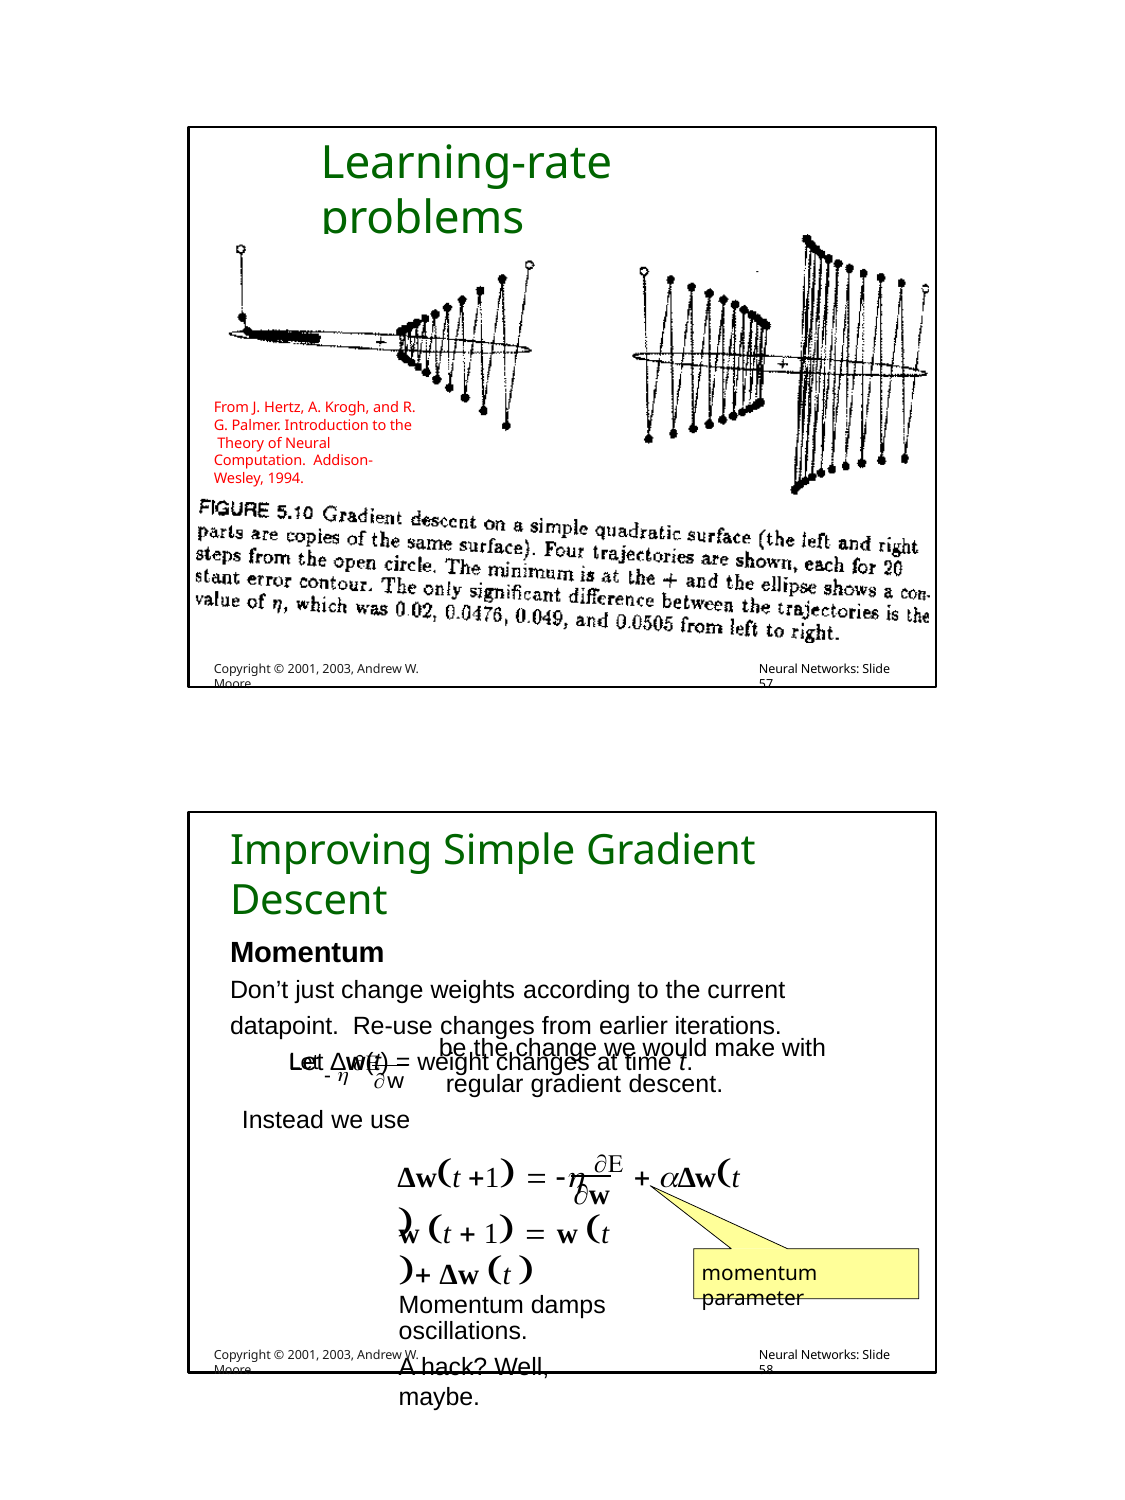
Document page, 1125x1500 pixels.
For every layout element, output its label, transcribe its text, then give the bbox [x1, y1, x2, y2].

text_box w w t  1  w t  ∆w t  Momentum damps oscillations. A hack? Well, maybe. [457, 1373, 695, 1411]
text_box [188, 126, 937, 688]
text_box [188, 812, 937, 1373]
text_box Copyright © 2001, 2003, Andrew W. Moore [213, 688, 457, 692]
footer Copyright © 2001, 2003, Andrew W. Moore [211, 1344, 457, 1500]
text_box Improving Simple Gradient Descent Momentum Don’t just change weights according to the current datapoint. Re-use changes from earlier iterations. Let ∆w(t) = weight changes at time t. [213, 806, 888, 812]
text_box Neural Networks: Slide 57 [758, 688, 905, 692]
text_box Neural Networks: Slide 58 [756, 1344, 905, 1377]
